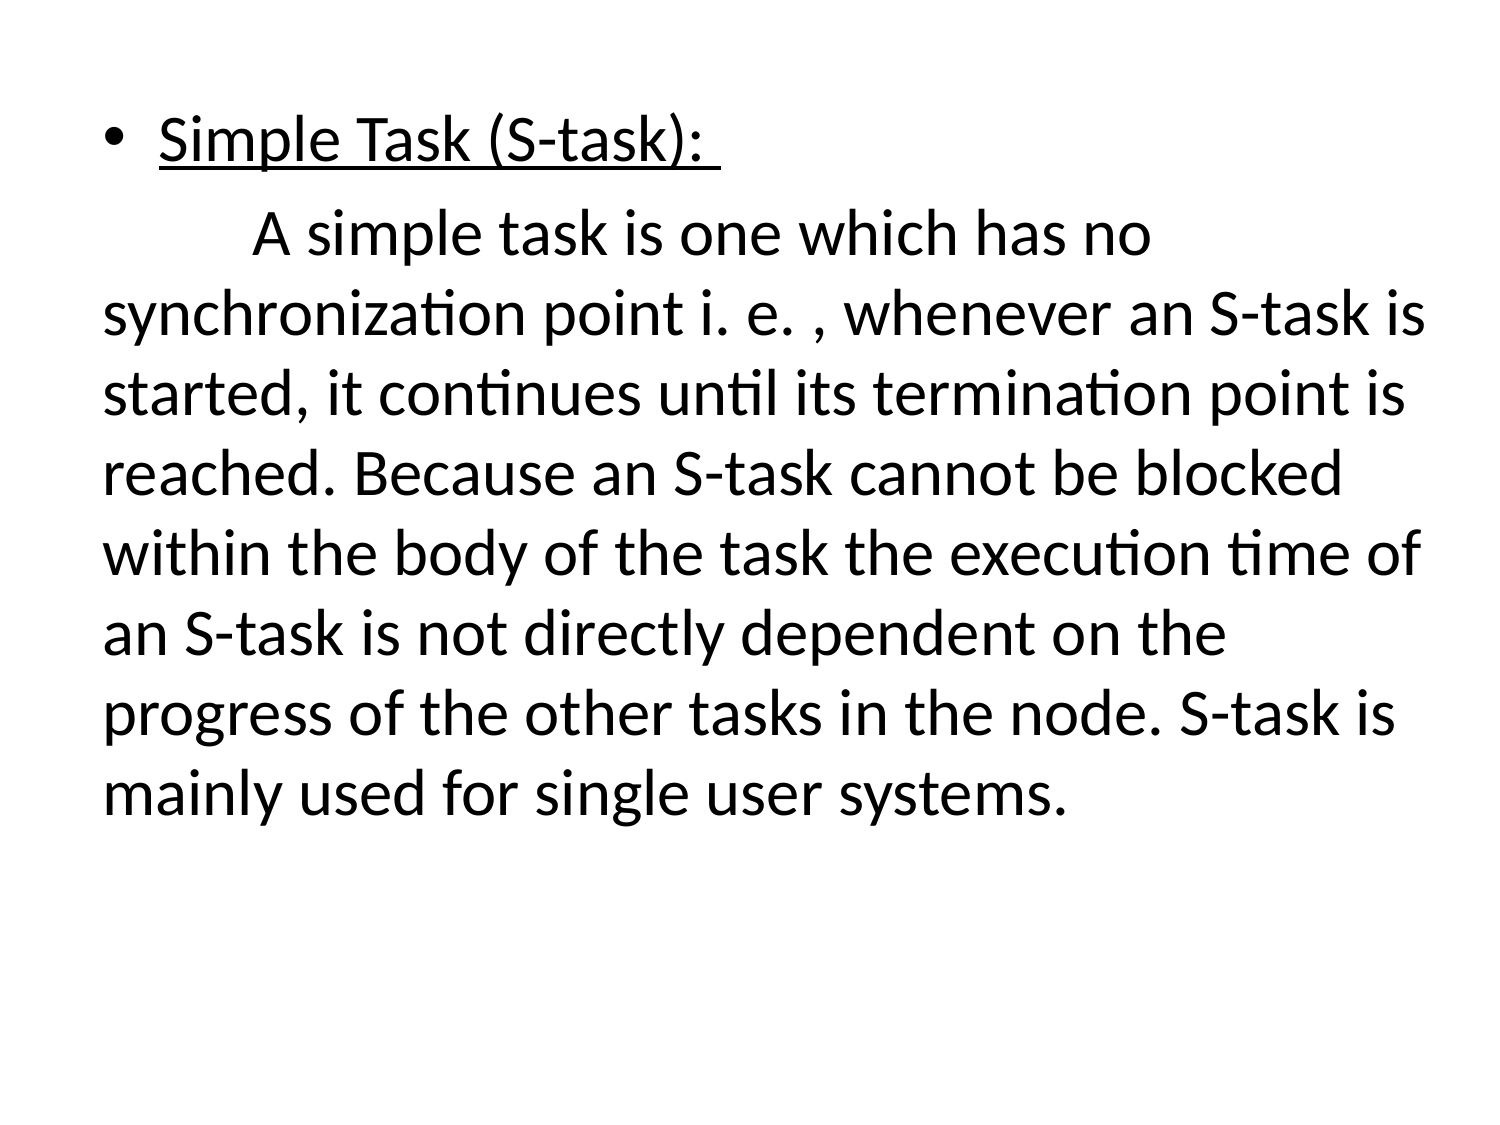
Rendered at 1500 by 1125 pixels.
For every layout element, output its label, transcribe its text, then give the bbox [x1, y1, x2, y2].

list Simple Task (S-task): A simple task is one which has no synchronization point i. e. , whenever an S-task is started, it continues until its termination point is reached. Because an S-task cannot be blocked within the body of the task the execution time of an S-task is not directly dependent on the progress of the other tasks in the node. S-task is mainly used for single user systems. [87, 87, 1475, 1080]
